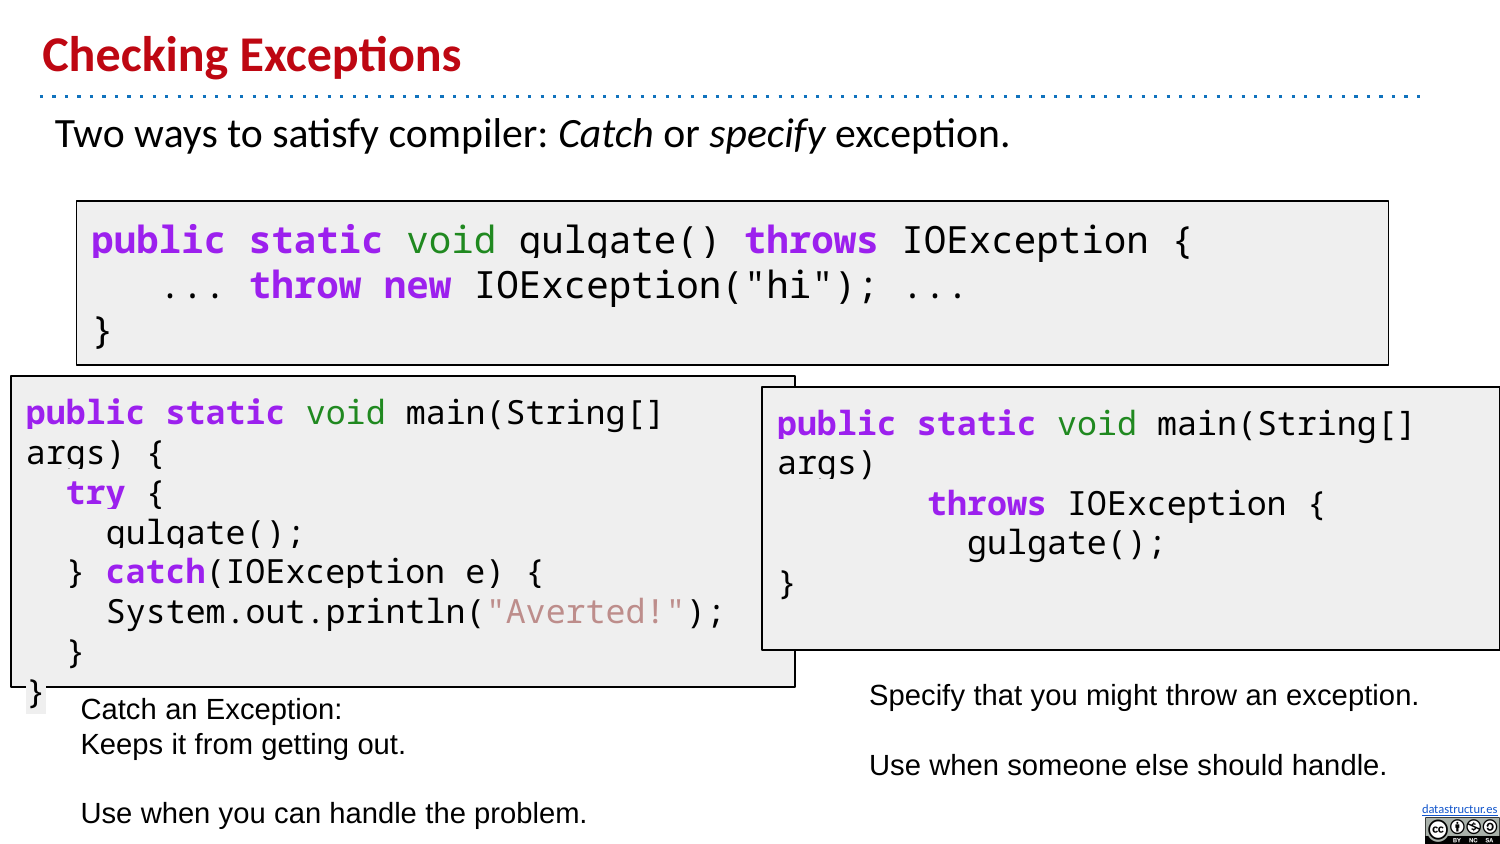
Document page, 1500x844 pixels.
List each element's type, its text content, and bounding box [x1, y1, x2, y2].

title Checking Exceptions [27, 15, 1378, 97]
text_box Specify that you might throw an exception. Use when someone else should handle. [854, 661, 1469, 717]
list Two ways to satisfy compiler: Catch or specify exception. [39, 650, 1425, 773]
picture [1425, 817, 1500, 844]
text_box Catch an Exception: Keeps it from getting out. Use when you can handle the problem. [65, 675, 647, 731]
text_box public static void gulgate() throws IOException { ... throw new IOException("hi"); ... } [76, 200, 1389, 366]
list Two ways to satisfy compiler: Catch or specify exception. [39, 91, 1425, 386]
text_box public static void main(String[] args) throws IOException { gulgate(); } [762, 386, 1500, 650]
text_box public static void main(String[] args) { try { gulgate(); } catch(IOException e) { System.out.println("Averted!"); } } [10, 376, 796, 688]
